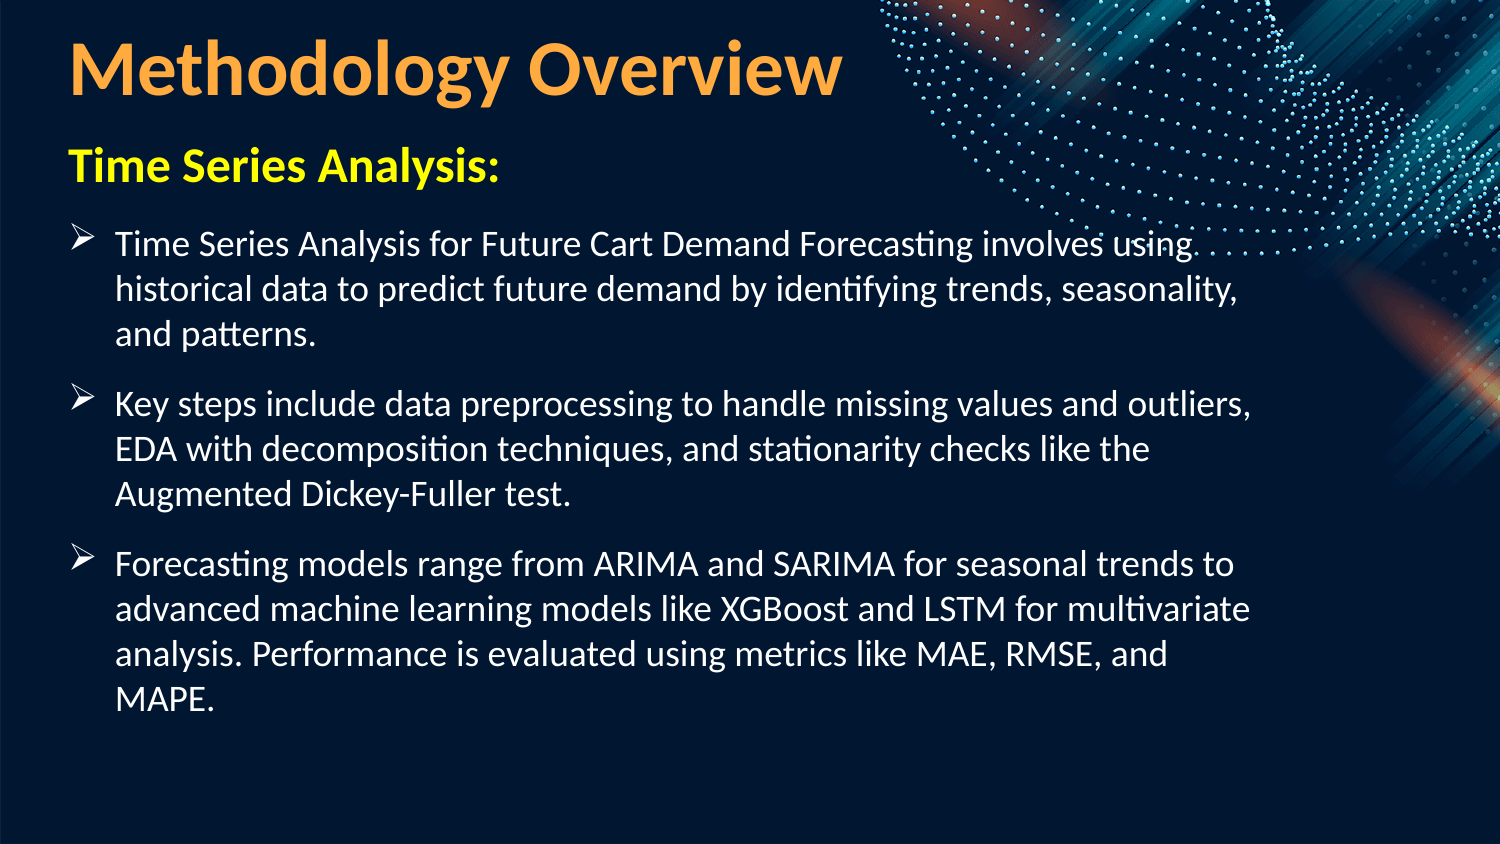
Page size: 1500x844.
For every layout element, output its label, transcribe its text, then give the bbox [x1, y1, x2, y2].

text_box Time Series Analysis: Time Series Analysis for Future Cart Demand Forecasting involves using historical data to predict future demand by identifying trends, seasonality, and patterns. Key steps include data preprocessing to handle missing values and outliers, EDA with decomposition techniques, and stationarity checks like the Augmented Dickey-Fuller test. Forecasting models range from ARIMA and SARIMA for seasonal trends to advanced machine learning models like XGBoost and LSTM for multivariate analysis. Performance is evaluated using metrics like MAE, RMSE, and MAPE. [53, 125, 1270, 727]
text_box Methodology Overview [53, 8, 1082, 119]
